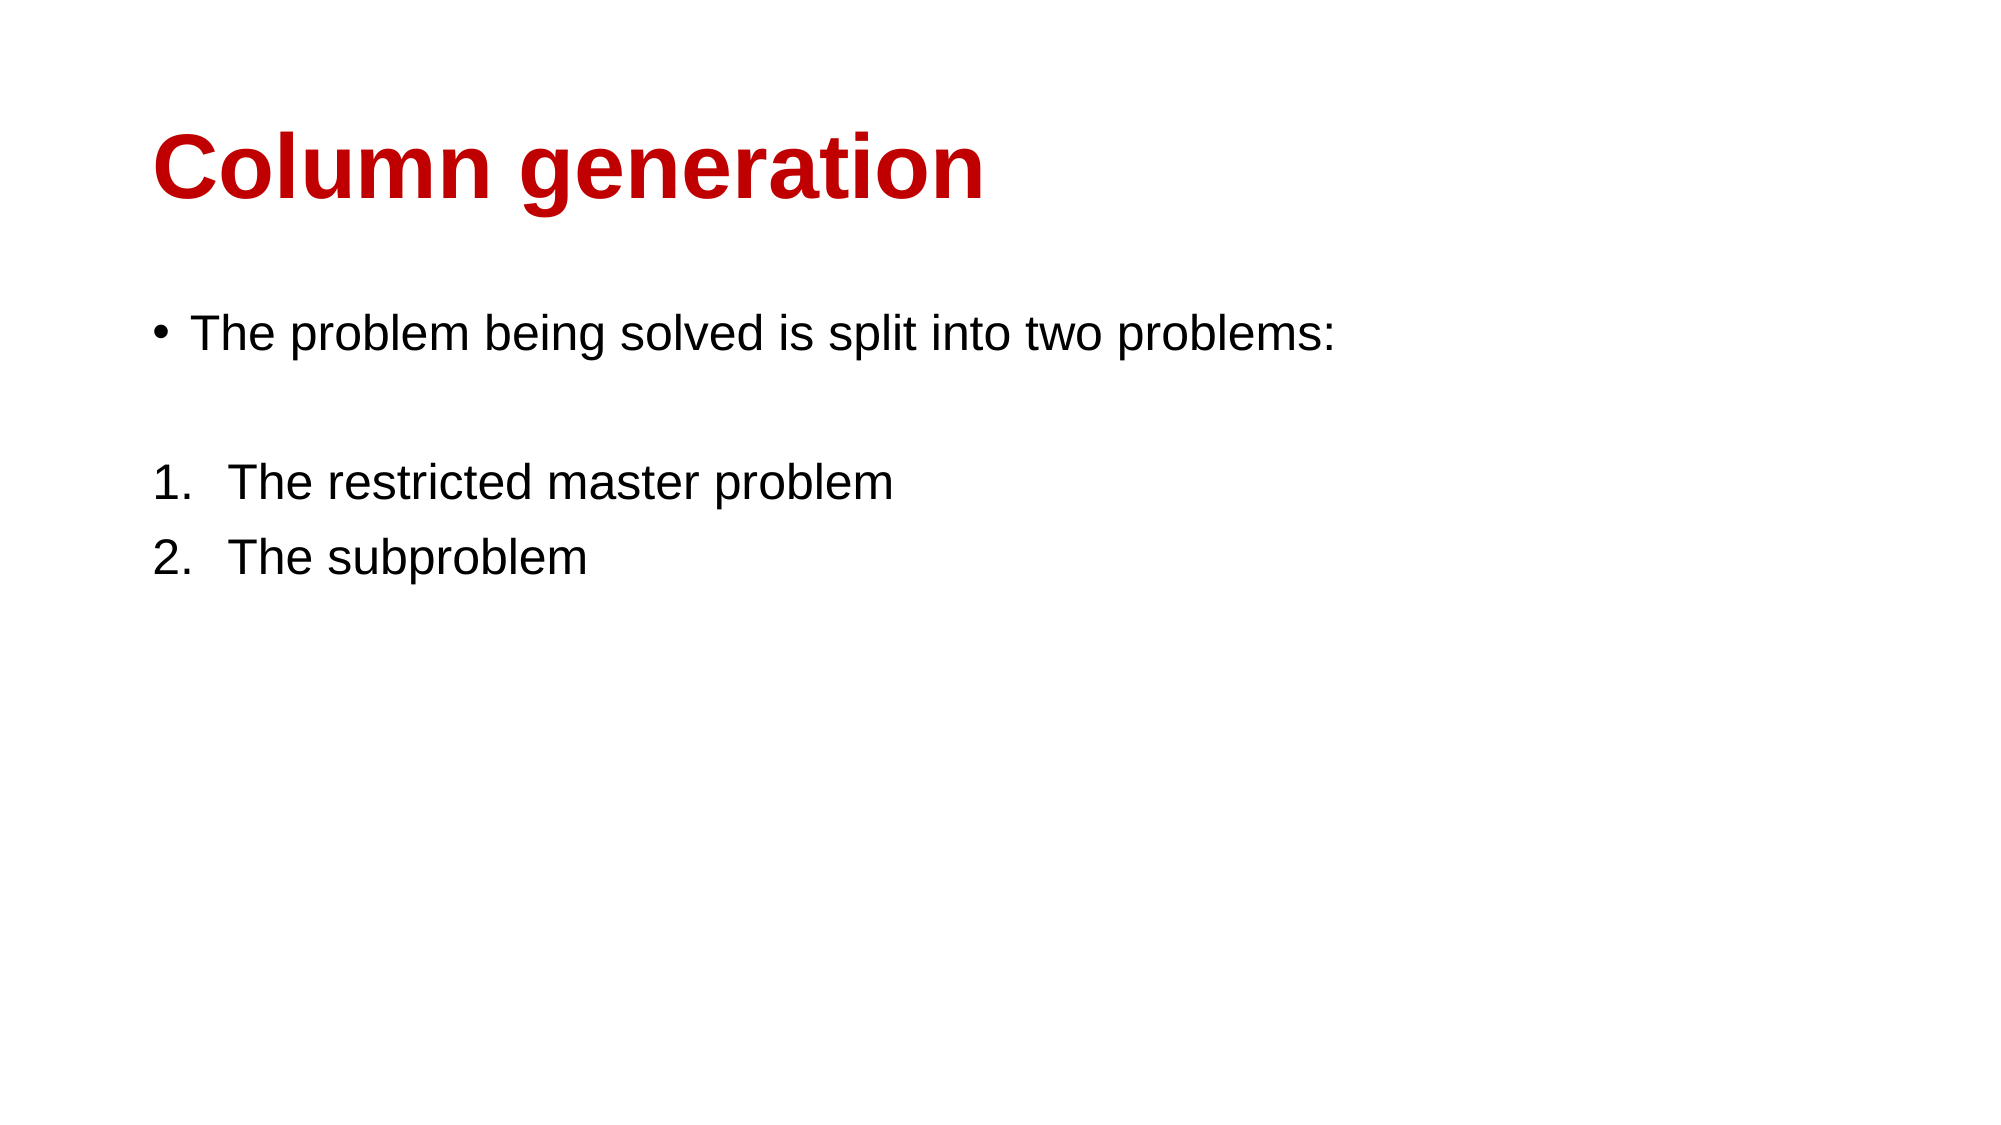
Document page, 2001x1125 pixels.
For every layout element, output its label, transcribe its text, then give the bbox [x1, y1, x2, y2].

title Column generation [137, 59, 1863, 278]
list The problem being solved is split into two problems: The restricted master problem The subproblem [137, 299, 1863, 1014]
